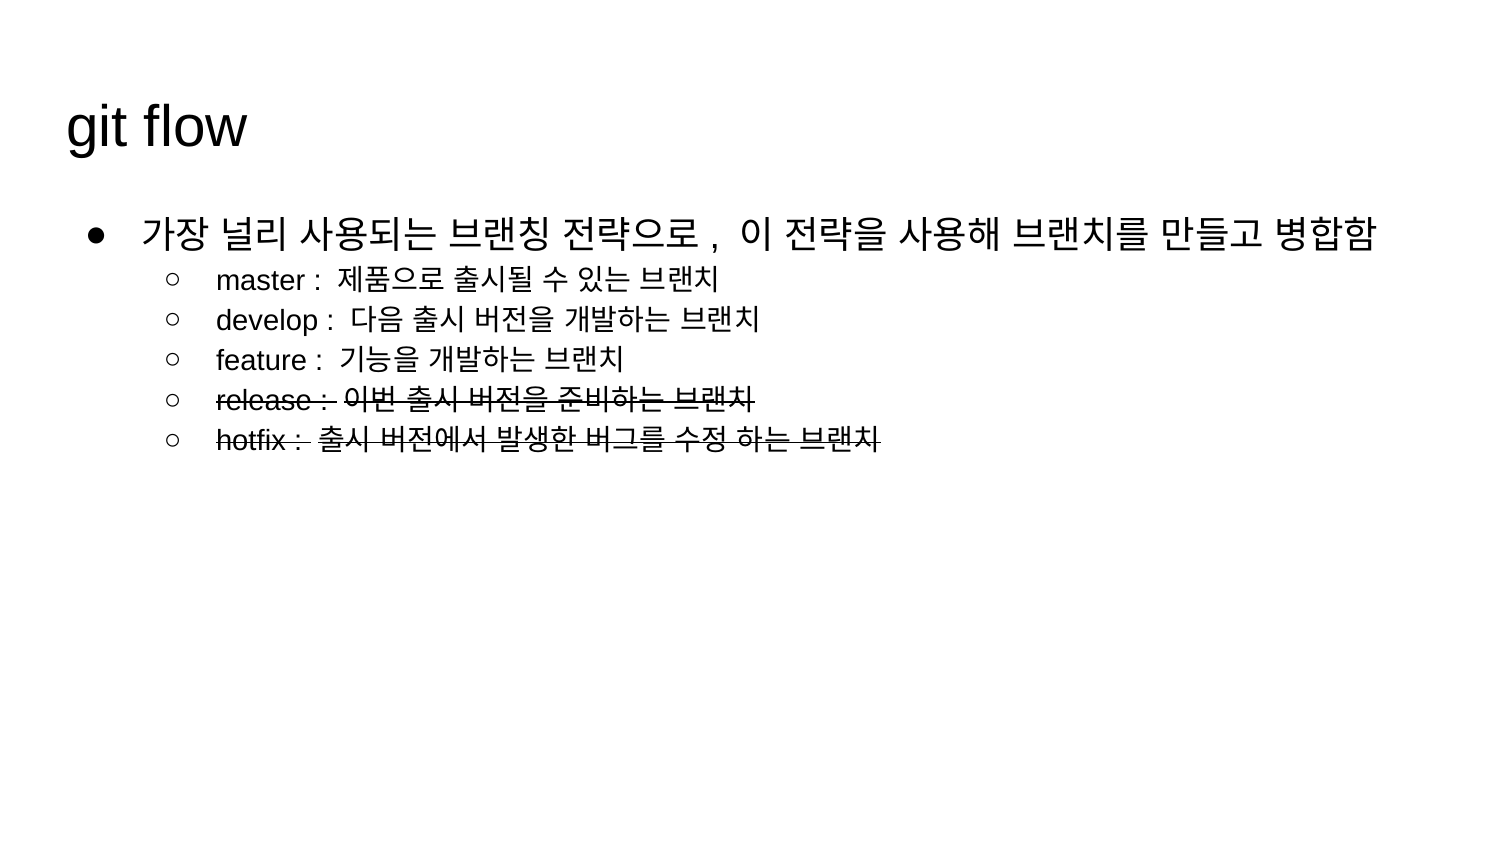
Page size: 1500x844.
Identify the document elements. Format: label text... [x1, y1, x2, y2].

title git flow [51, 72, 1449, 167]
list 가장 널리 사용되는 브랜칭 전략으로, 이 전략을 사용해 브랜치를 만들고 병합함 master : 제품으로 출시될 수 있는 브랜치 develop : 다음 출시 버전을 개발하는 브랜치 feature : 기능을 개발하는 브랜치 release : 이번 출시 버전을 준비하는 브랜치 hotfix : 출시 버전에서 발생한 버그를 수정 하는 브랜치 [51, 189, 1449, 750]
